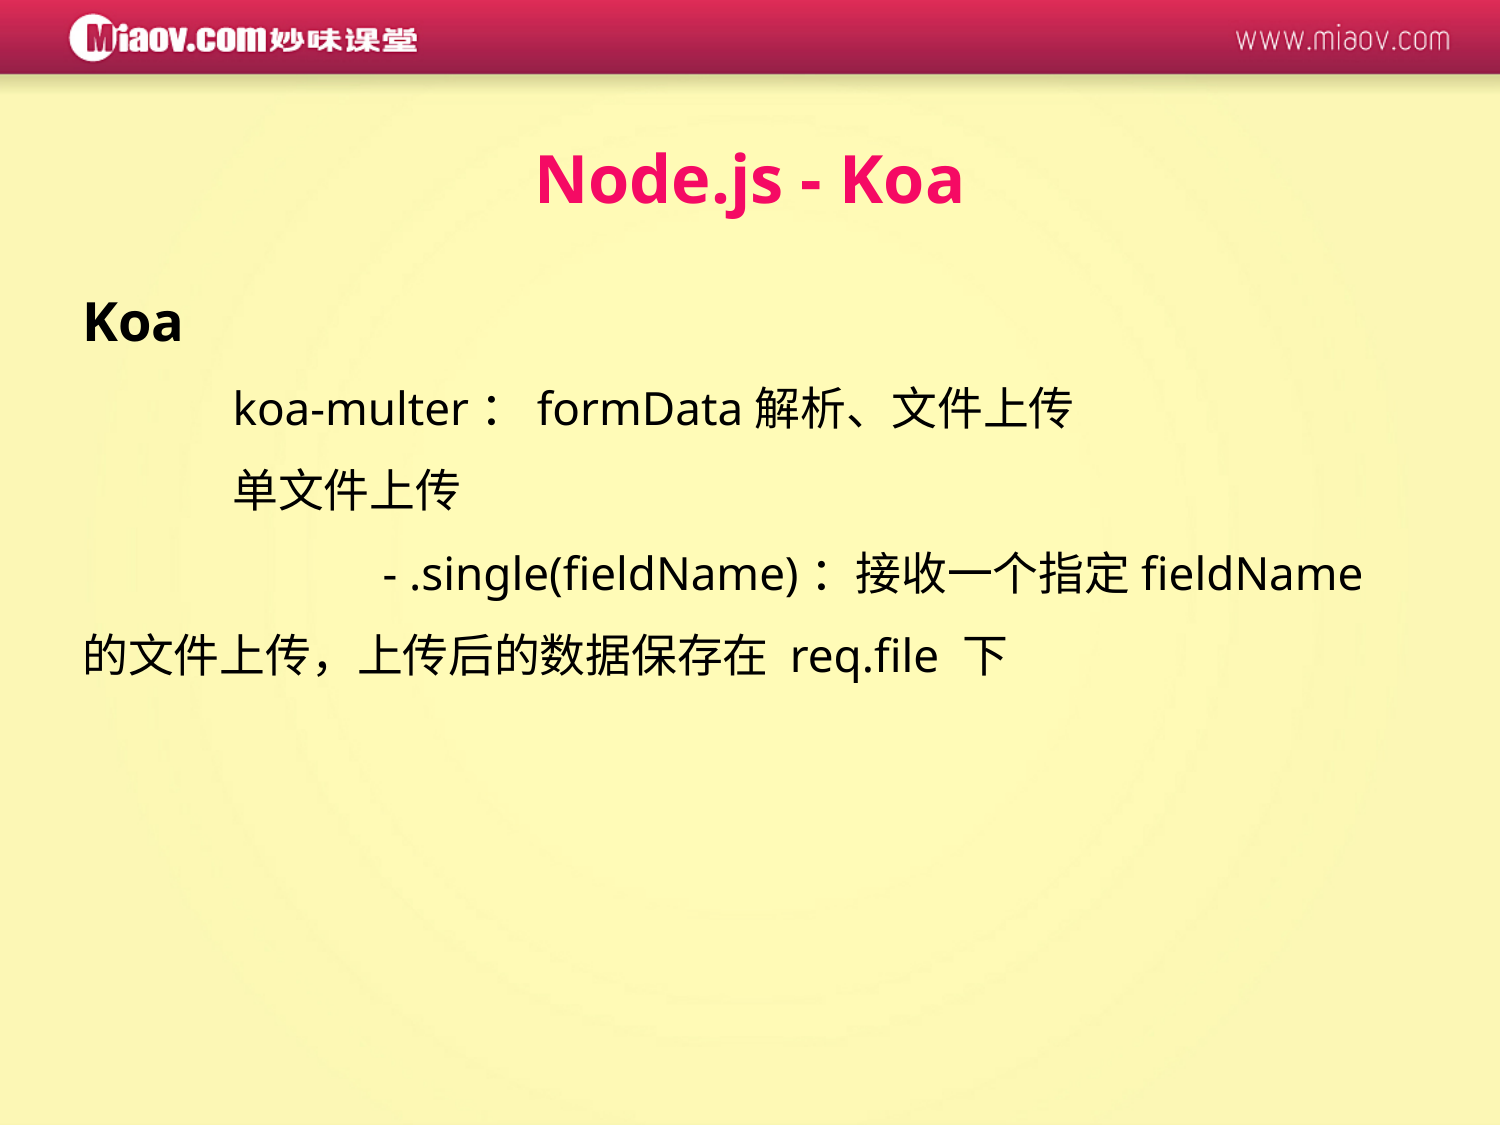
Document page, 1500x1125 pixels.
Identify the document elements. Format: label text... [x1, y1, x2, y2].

text_box Koa koa-multer：formData解析、文件上传 单文件上传 - .single(fieldName)：接收一个指定fieldName的文件上传，上传后的数据保存在 req.file 下 [74, 247, 1400, 690]
title Node.js - Koa [74, 82, 1426, 272]
picture [0, 0, 1500, 1125]
